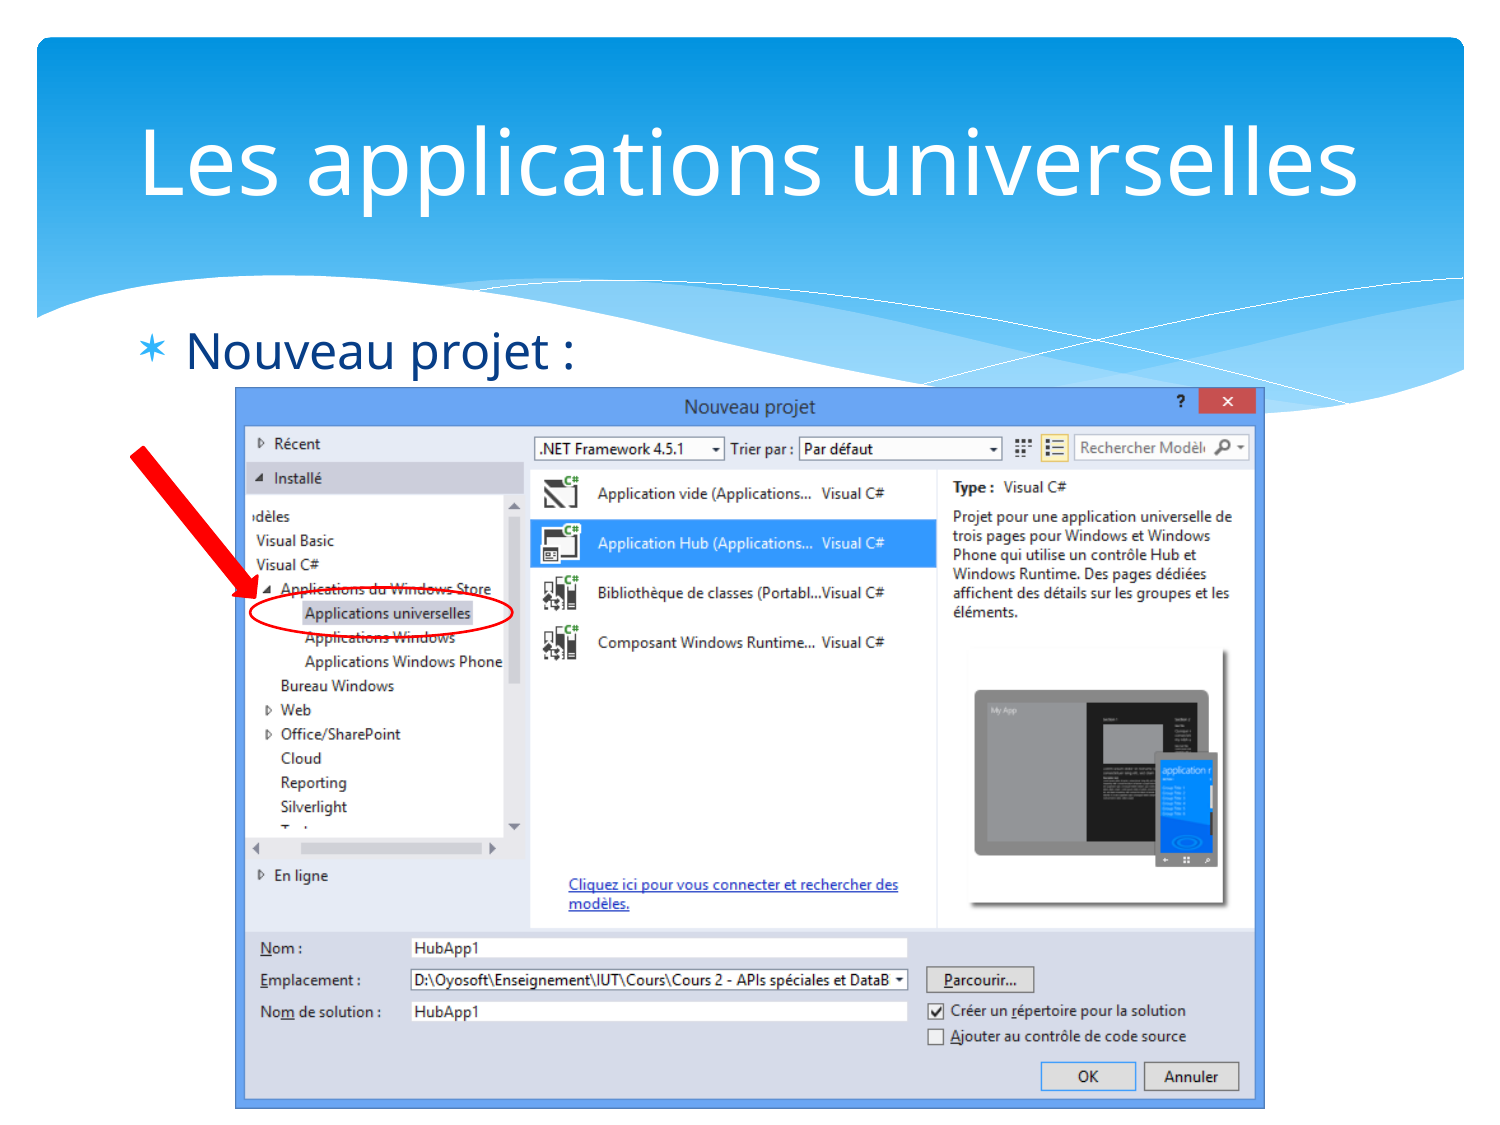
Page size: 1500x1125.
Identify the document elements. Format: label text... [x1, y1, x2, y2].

list Nouveau projet : [125, 312, 1341, 879]
picture [235, 387, 1265, 1109]
title Les applications universelles [75, 55, 1425, 261]
text_box [130, 445, 229, 580]
